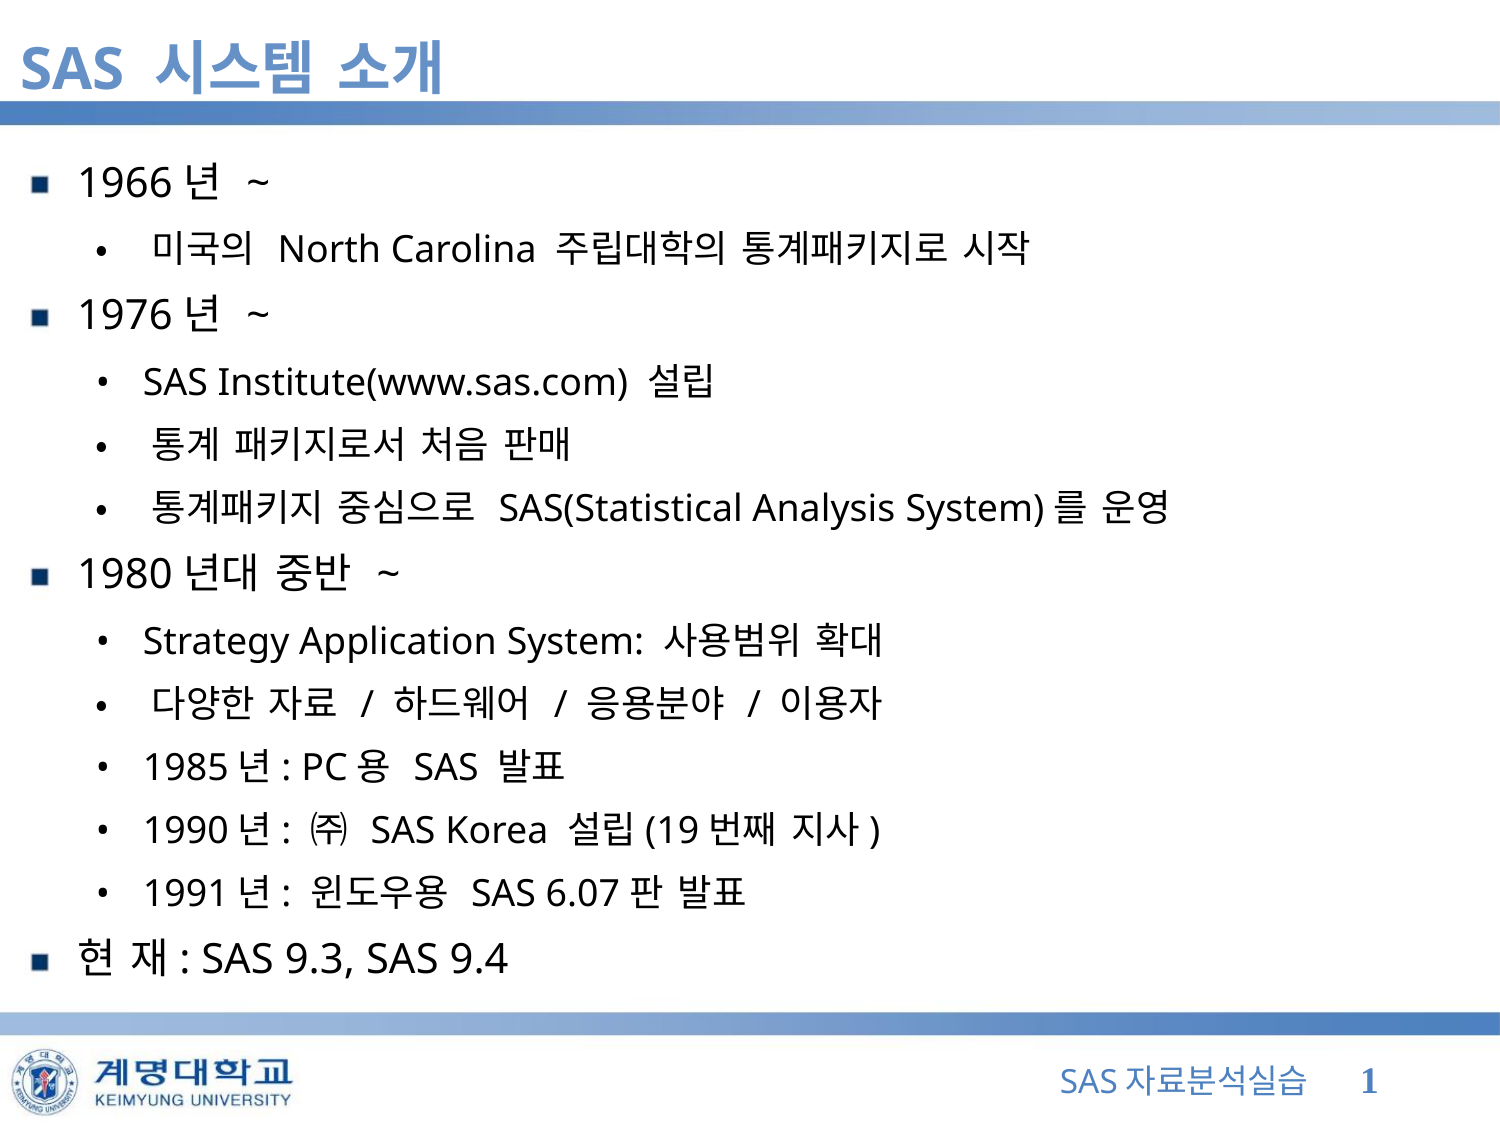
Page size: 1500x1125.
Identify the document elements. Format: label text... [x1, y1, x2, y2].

text_box • Strategy Application System: 사용범위 확대 • 다양한 자료 / 하드웨어 / 응용분야 / 이용자 • 1985년: PC용 SAS 발표 [95, 624, 1017, 788]
text_box • SAS Institute(www.sas.com) 설립 • 통계 패키지로서 처음 판매 [95, 365, 823, 466]
text_box [0, 0, 1500, 1125]
text_box • 1990년: ㈜ SAS Korea 설립(19번째 지사) • 1991년: 윈도우용 SAS 6.07판 발표 현 재: SAS 9.3, SAS 9.4 [77, 813, 965, 983]
text_box SAS자료분석실습 1 [1059, 1057, 1430, 1102]
text_box • 미국의 North Carolina 주립대학의 통계패키지로 시작 1976년 ~ [77, 232, 1189, 339]
text_box 1966년 ~ [77, 164, 324, 206]
text_box SAS 시스템 소개 [20, 24, 549, 102]
text_box • 통계패키지 중심으로 SAS(Statistical Analysis System)를 운영 1980년대 중반 ~ [77, 491, 1363, 598]
